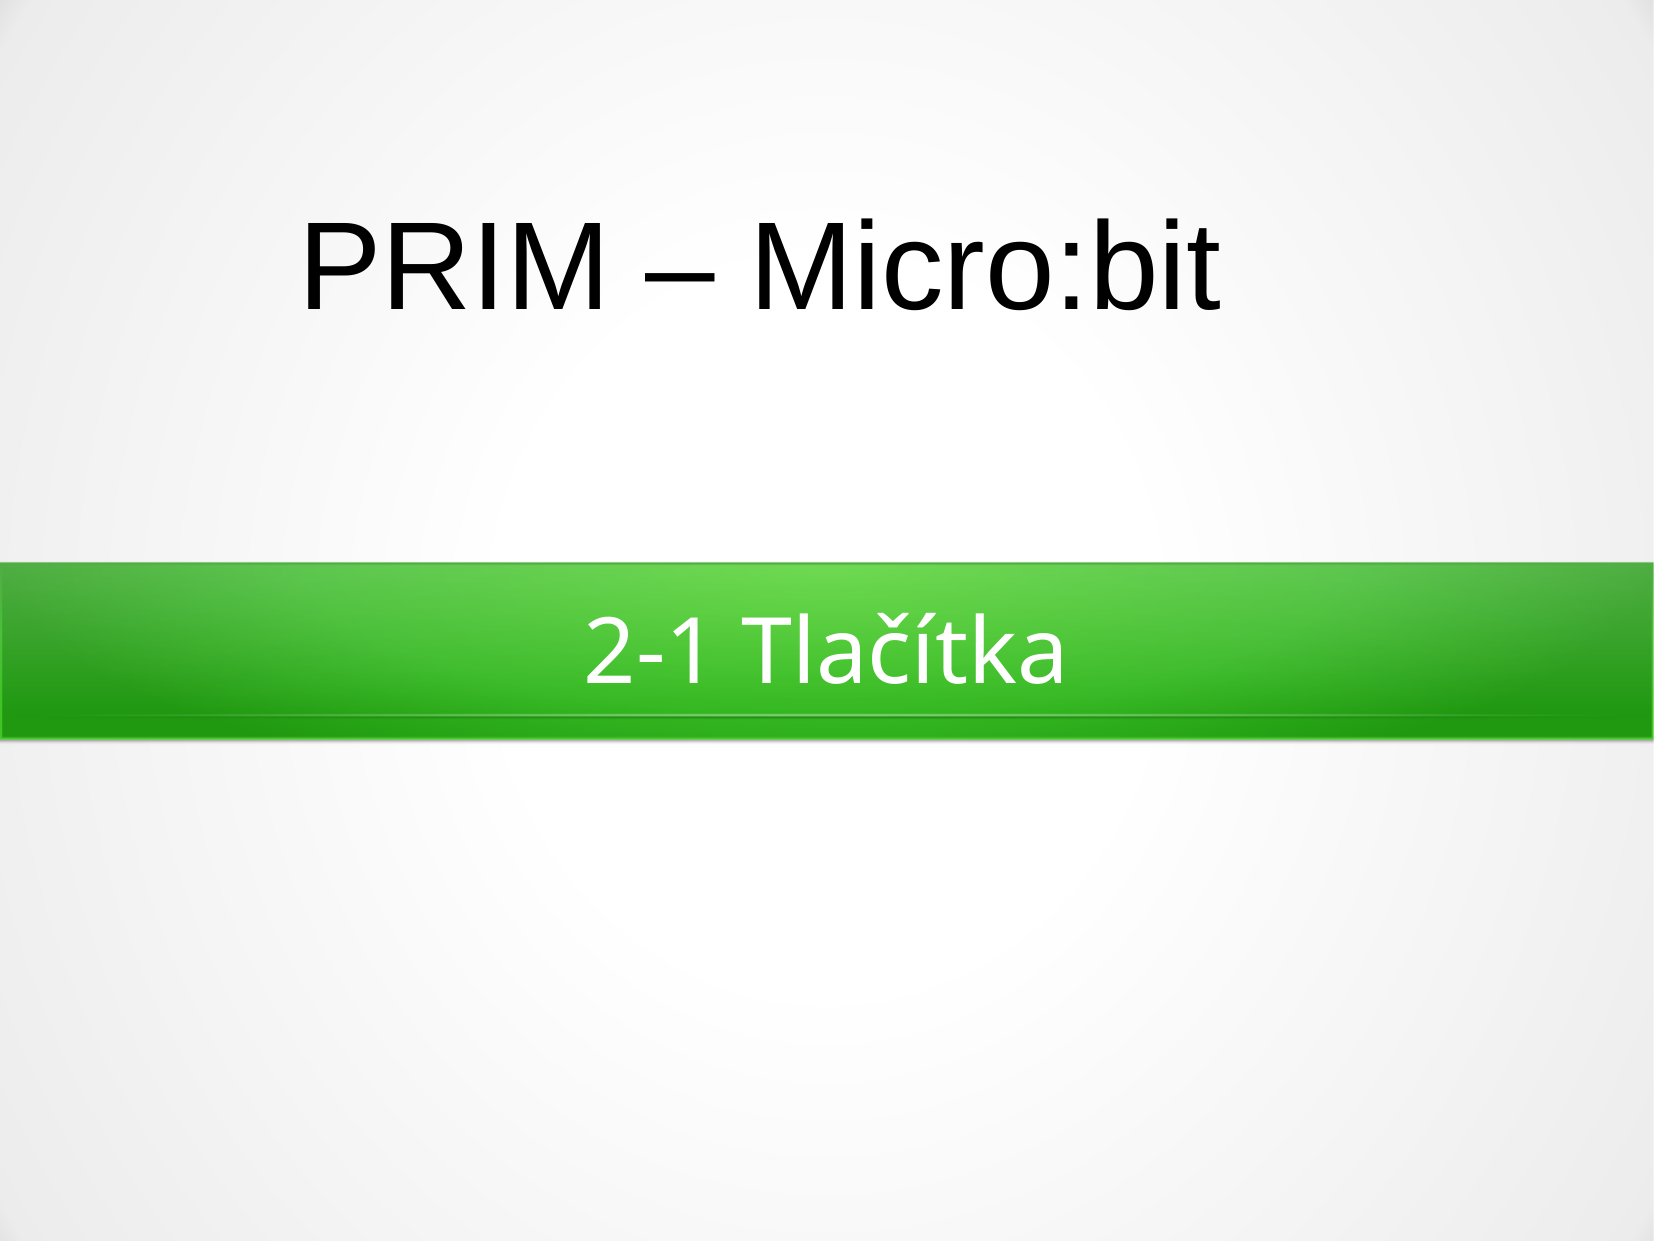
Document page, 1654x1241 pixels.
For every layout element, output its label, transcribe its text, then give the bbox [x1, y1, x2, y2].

text_box PRIM – Micro:bit [283, 177, 1287, 332]
text_box 2-1 Tlačítka [82, 578, 1571, 715]
picture [0, 0, 1654, 1241]
